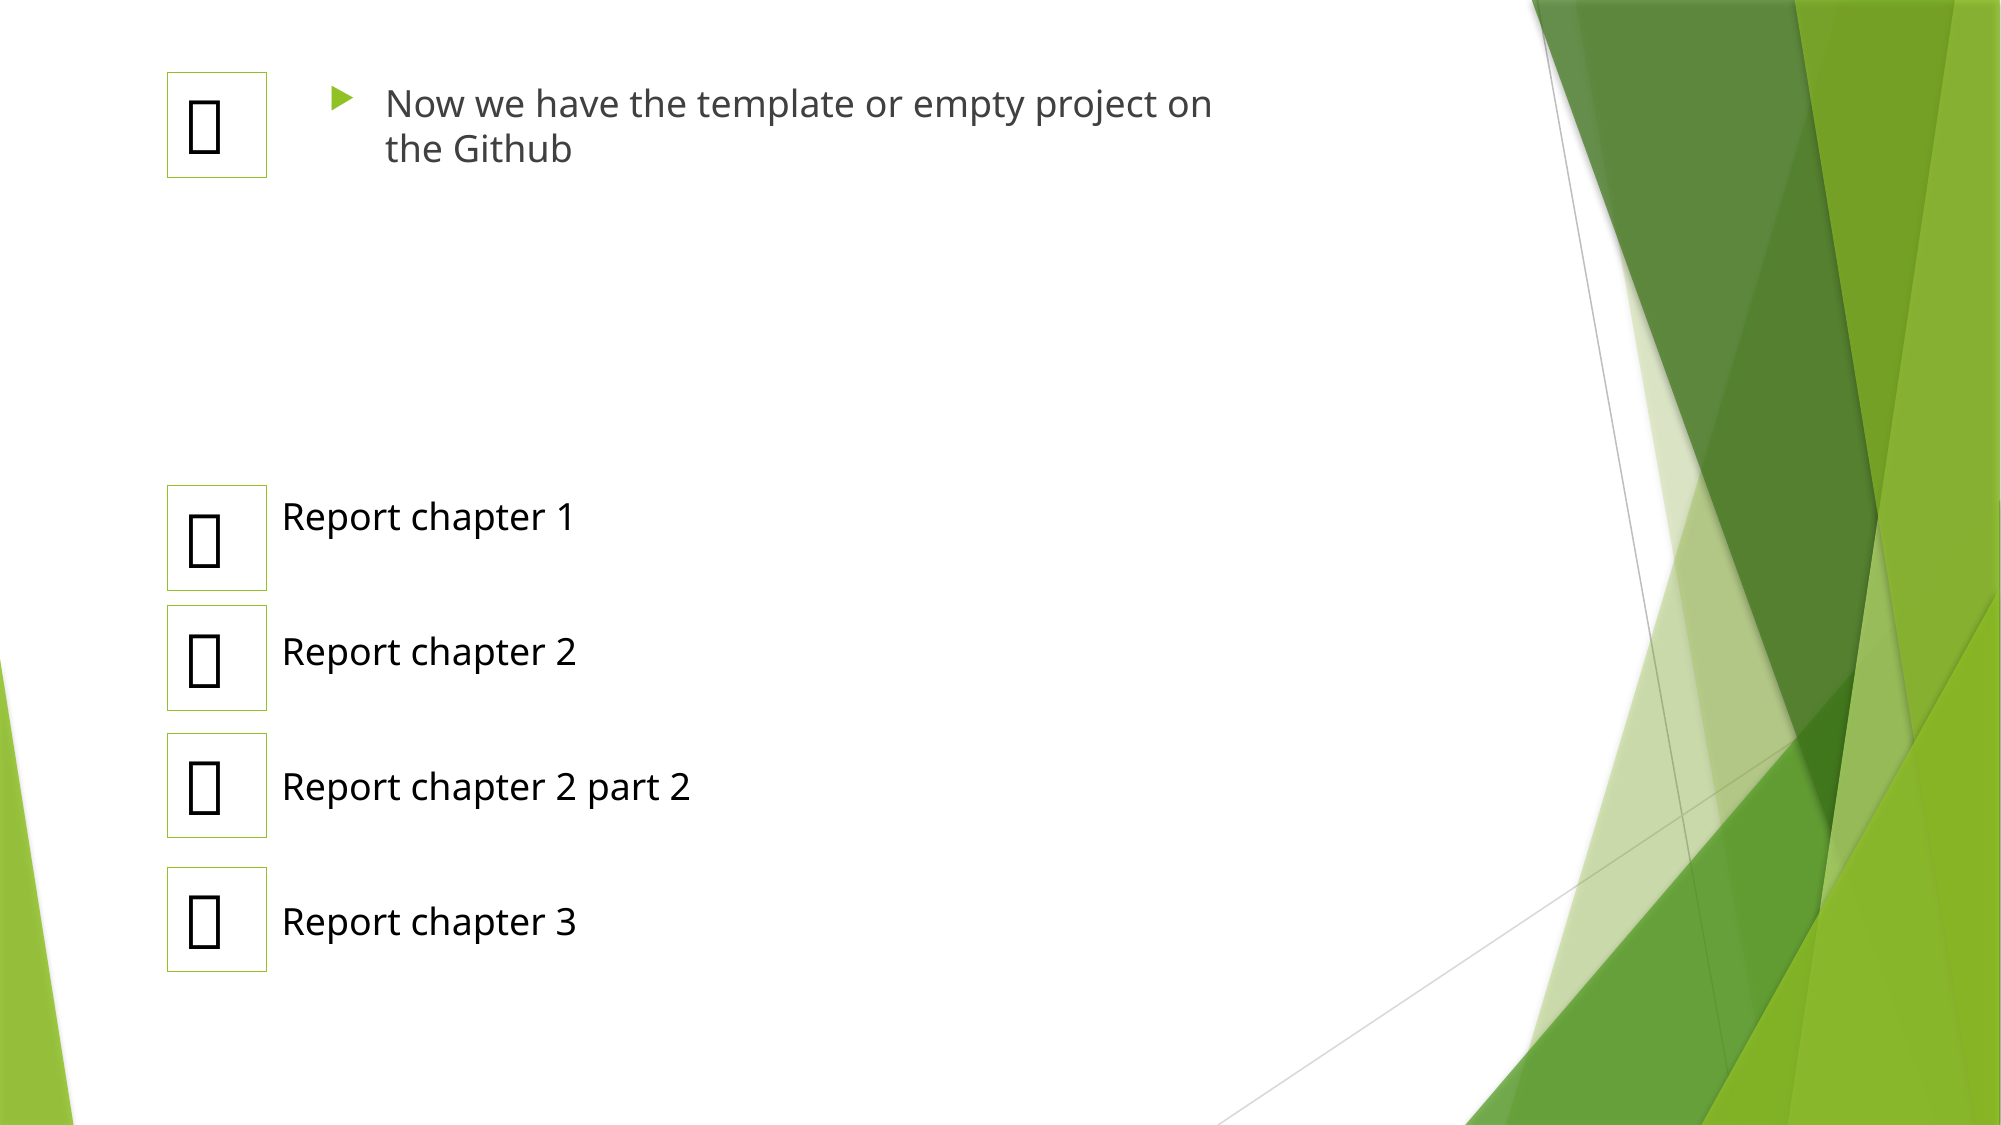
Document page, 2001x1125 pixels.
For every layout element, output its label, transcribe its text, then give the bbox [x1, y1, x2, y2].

text_box  [167, 733, 266, 838]
text_box  [167, 605, 266, 711]
text_box  [167, 867, 267, 972]
list Now we have the template or empty project on the Github [313, 72, 1244, 709]
text_box  [167, 72, 267, 178]
text_box Report chapter 1 Report chapter 2 Report chapter 2 part 2 Report chapter 3 [266, 485, 1049, 951]
text_box  [167, 485, 266, 591]
